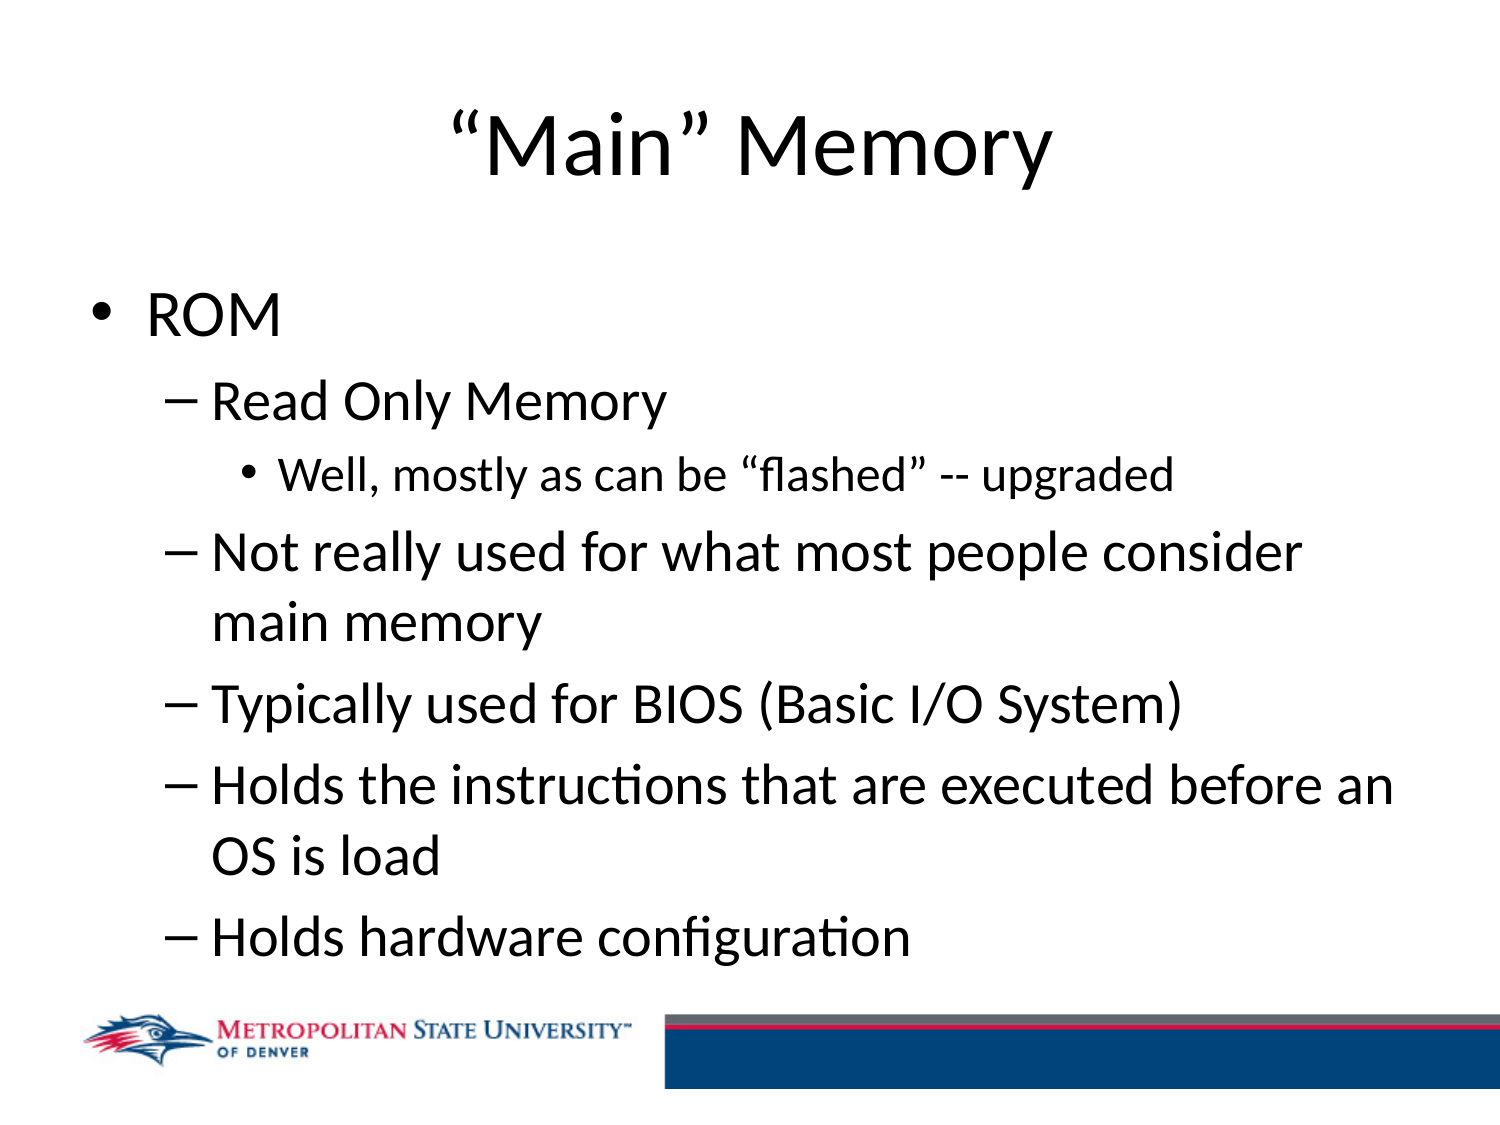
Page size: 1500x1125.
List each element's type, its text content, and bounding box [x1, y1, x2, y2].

title “Main” Memory [75, 45, 1425, 233]
list ROM Read Only Memory Well, mostly as can be “flashed” -- upgraded Not really used for what most people consider main memory Typically used for BIOS (Basic I/O System) Holds the instructions that are executed before an OS is load Holds hardware configuration [75, 262, 1425, 1005]
picture [44, 1012, 1500, 1089]
